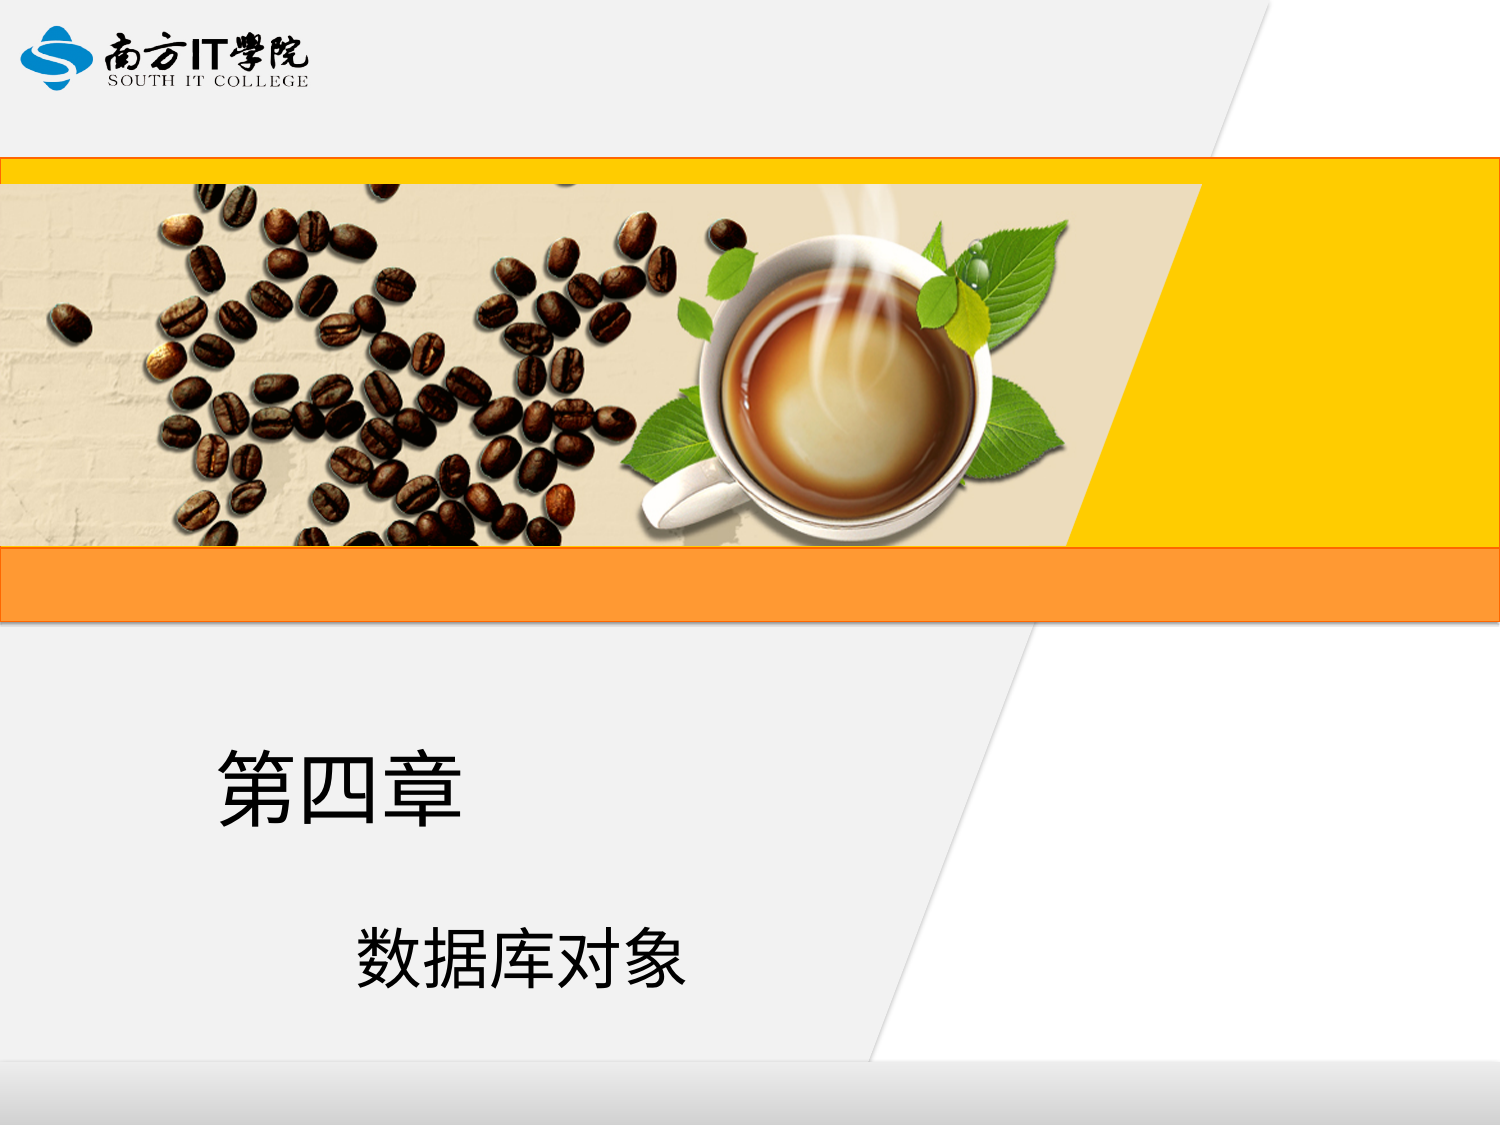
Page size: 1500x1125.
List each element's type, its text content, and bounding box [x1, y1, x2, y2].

subtitle 数据库对象 [23, 869, 1022, 965]
picture [0, 184, 1202, 546]
title 第四章 [23, 739, 656, 835]
picture [0, 0, 328, 126]
